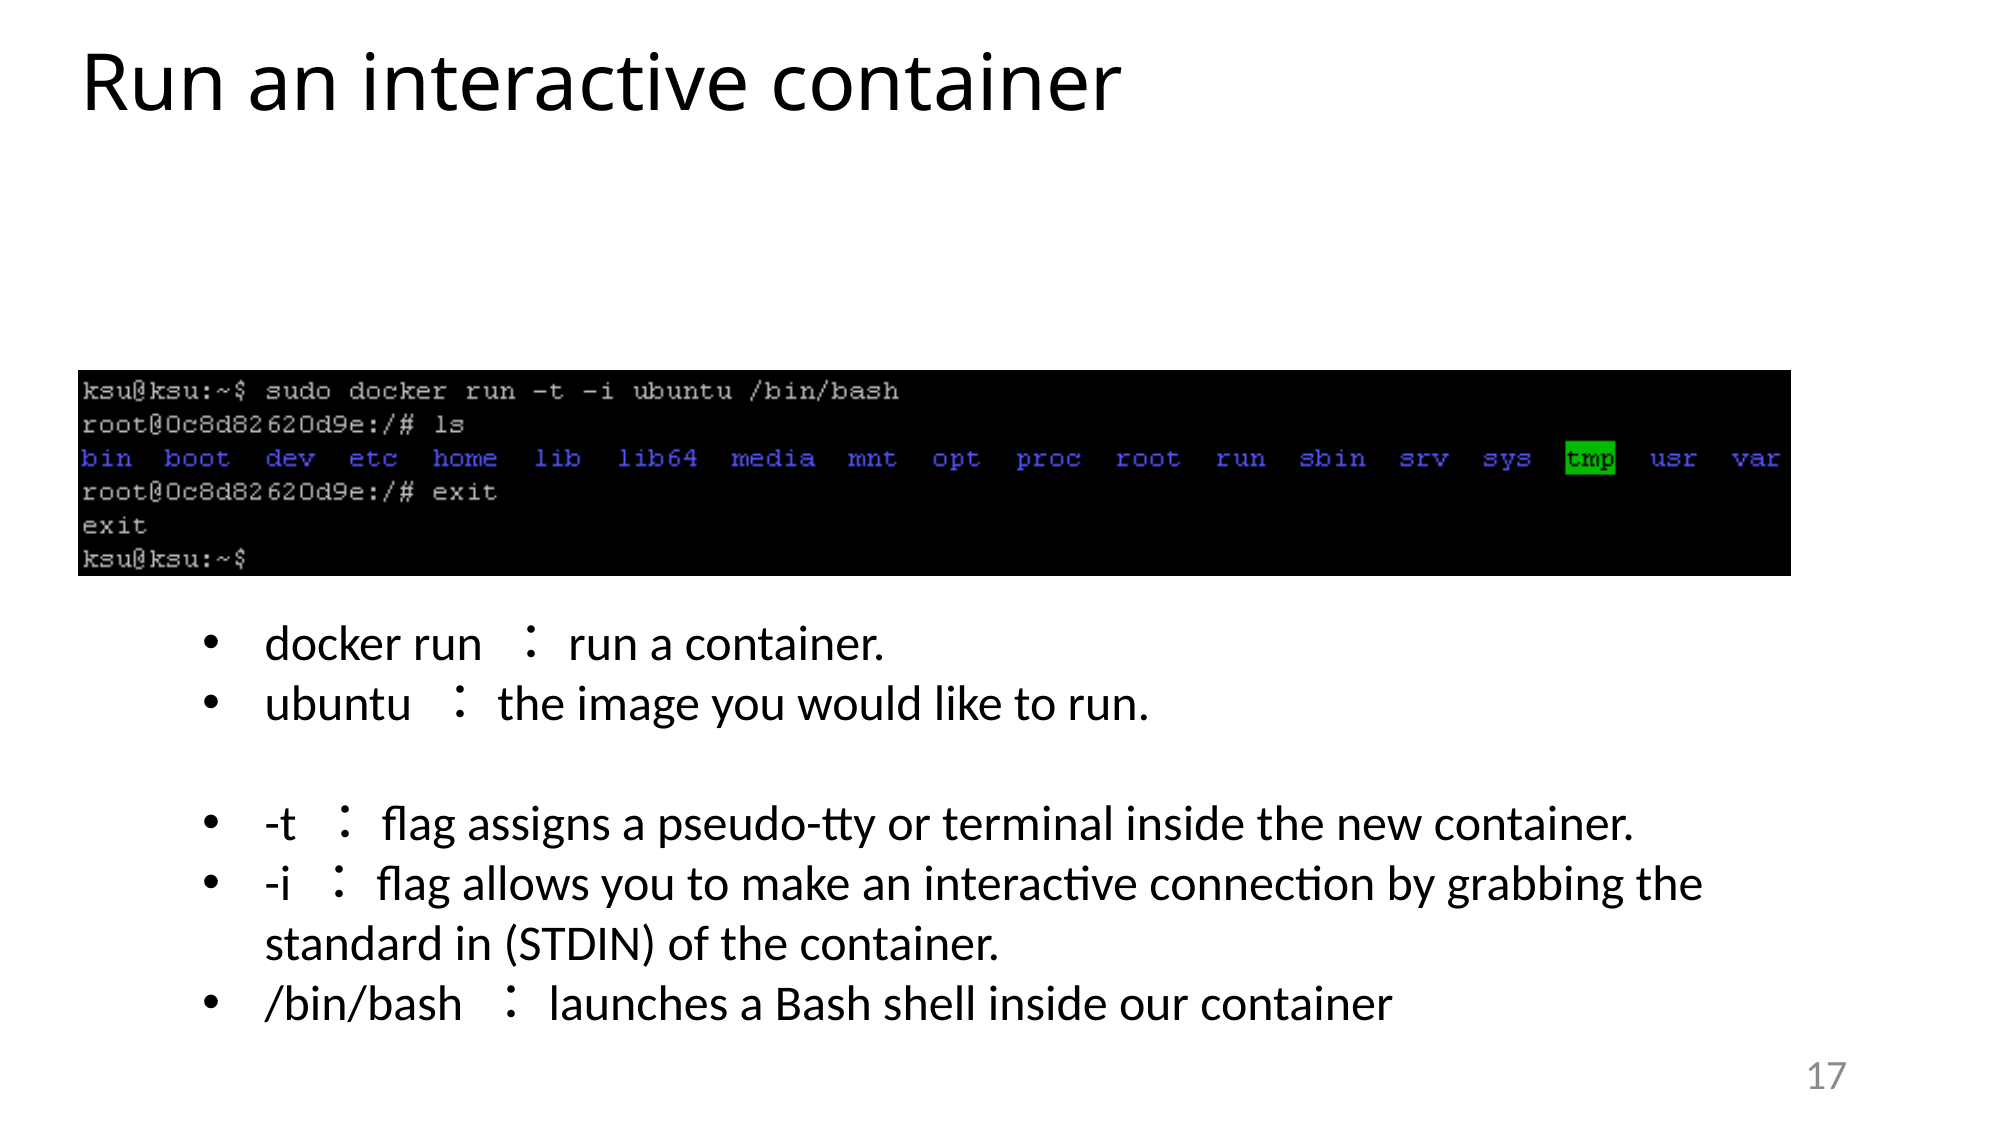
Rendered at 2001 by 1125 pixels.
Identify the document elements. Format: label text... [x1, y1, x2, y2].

picture [78, 370, 1791, 576]
title Run an interactive container [65, 34, 1791, 136]
text_box docker run ：run a container. ubuntu ：the image you would like to run. -t ：flag assigns a pseudo-tty or terminal inside the new container. -i ：flag allows you to make an interactive connection by grabbing the standard in (STDIN) of the container. /bin/bash ：launches a Bash shell inside our container [187, 603, 1868, 1039]
slide_number 17 [1412, 1042, 1863, 1103]
